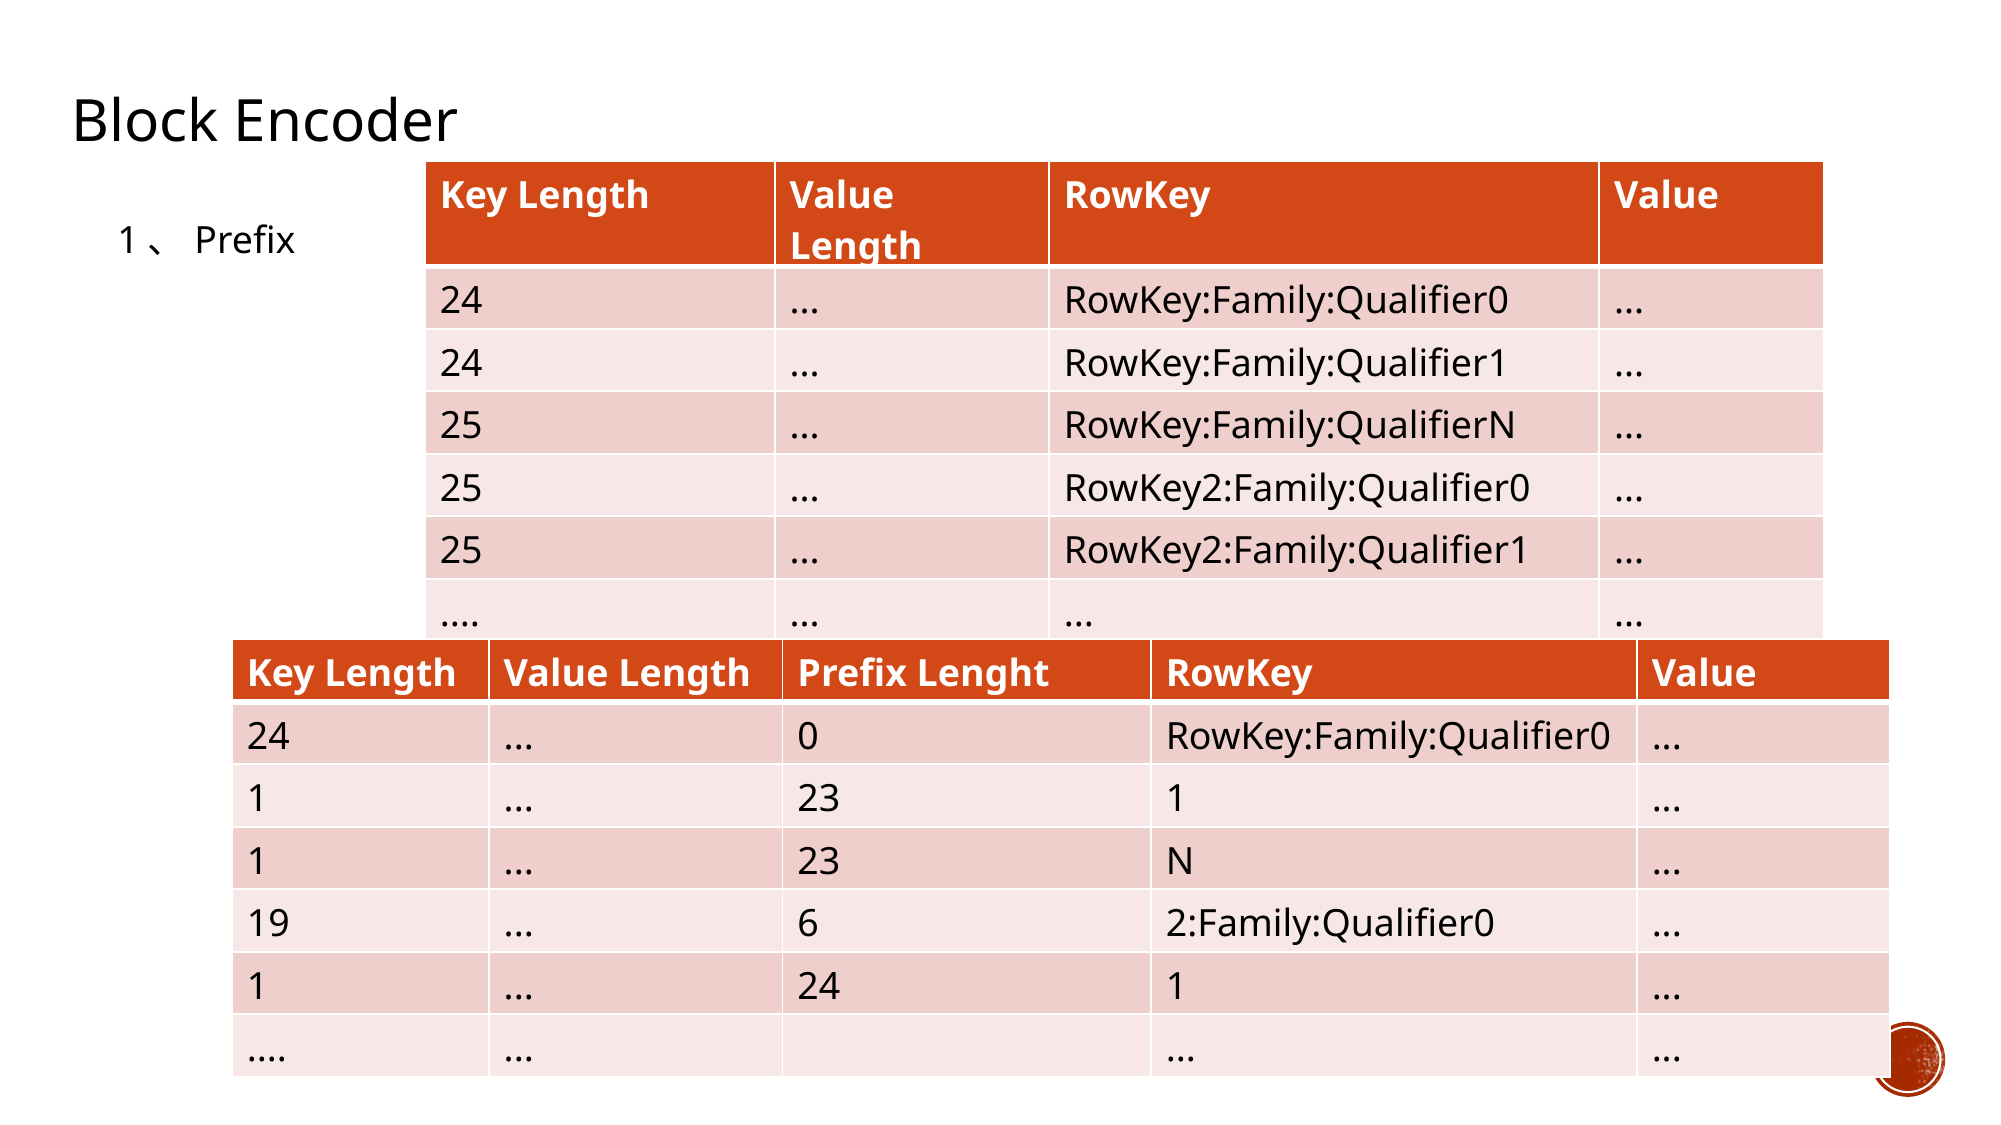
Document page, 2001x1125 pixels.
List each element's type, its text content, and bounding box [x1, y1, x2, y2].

table_cell ... [1600, 455, 1823, 515]
table_cell 23 [783, 765, 1150, 826]
table_cell ... [1638, 953, 1889, 1013]
table_cell RowKey:Family:Qualifier0 [1050, 269, 1598, 328]
table_cell N [1152, 828, 1636, 888]
table_cell 6 [783, 890, 1150, 951]
table_cell RowKey:Family:QualifierN [1050, 392, 1598, 453]
table_header Value Length [776, 162, 1048, 264]
table_cell ... [490, 953, 782, 1013]
table_header Value [1600, 162, 1823, 264]
table_cell .... [233, 1015, 488, 1076]
table_cell RowKey:Family:Qualifier1 [1050, 330, 1598, 390]
table_header Value [1638, 640, 1889, 699]
table_cell ... [490, 1015, 782, 1076]
table_cell [783, 1015, 1150, 1076]
table_cell RowKey2:Family:Qualifier1 [1050, 517, 1598, 578]
table_cell 24 [233, 705, 488, 763]
table_cell ... [1600, 392, 1823, 453]
table_cell ... [490, 705, 782, 763]
table_cell 24 [783, 953, 1150, 1013]
table_cell 24 [426, 269, 774, 328]
table_cell 24 [426, 330, 774, 390]
table_cell ... [776, 580, 1048, 638]
table_cell ... [776, 455, 1048, 515]
text_box 1、Prefix [102, 208, 310, 269]
table_cell ... [1600, 269, 1823, 328]
table_cell ... [490, 890, 782, 951]
table_cell ... [1050, 580, 1598, 638]
table_cell 2:Family:Qualifier0 [1152, 890, 1636, 951]
table_cell RowKey2:Family:Qualifier0 [1050, 455, 1598, 515]
table_cell 1 [1152, 953, 1636, 1013]
table_header RowKey [1152, 640, 1636, 699]
table_cell 1 [233, 765, 488, 826]
table_cell ... [1638, 1015, 1889, 1076]
table_cell .... [426, 580, 774, 638]
table_header Key Length [233, 640, 488, 699]
table_cell ... [776, 269, 1048, 328]
table_cell 23 [783, 828, 1150, 888]
table_cell ... [1600, 580, 1823, 638]
table_header Value Length [490, 640, 782, 699]
table_cell 1 [233, 828, 488, 888]
table_cell ... [776, 392, 1048, 453]
table_header Key Length [426, 162, 774, 264]
table_cell ... [776, 517, 1048, 578]
table_cell 25 [426, 455, 774, 515]
table_cell ... [1152, 1015, 1636, 1076]
table_cell 0 [783, 705, 1150, 763]
table_cell RowKey:Family:Qualifier0 [1152, 705, 1636, 763]
table_cell 19 [233, 890, 488, 951]
table_cell ... [1600, 330, 1823, 390]
table_cell 25 [426, 392, 774, 453]
text_box Block Encoder [57, 75, 474, 161]
table_cell ... [490, 828, 782, 888]
table_cell ... [1638, 705, 1889, 763]
table_cell ... [1638, 890, 1889, 951]
table_cell 1 [1152, 765, 1636, 826]
table_cell ... [1638, 765, 1889, 826]
table_header Prefix Lenght [783, 640, 1150, 699]
table_cell ... [490, 765, 782, 826]
table_cell ... [776, 330, 1048, 390]
table_cell ... [1600, 517, 1823, 578]
table_cell 25 [426, 517, 774, 578]
table_cell ... [1638, 828, 1889, 888]
table_header RowKey [1050, 162, 1598, 264]
table_cell 1 [233, 953, 488, 1013]
